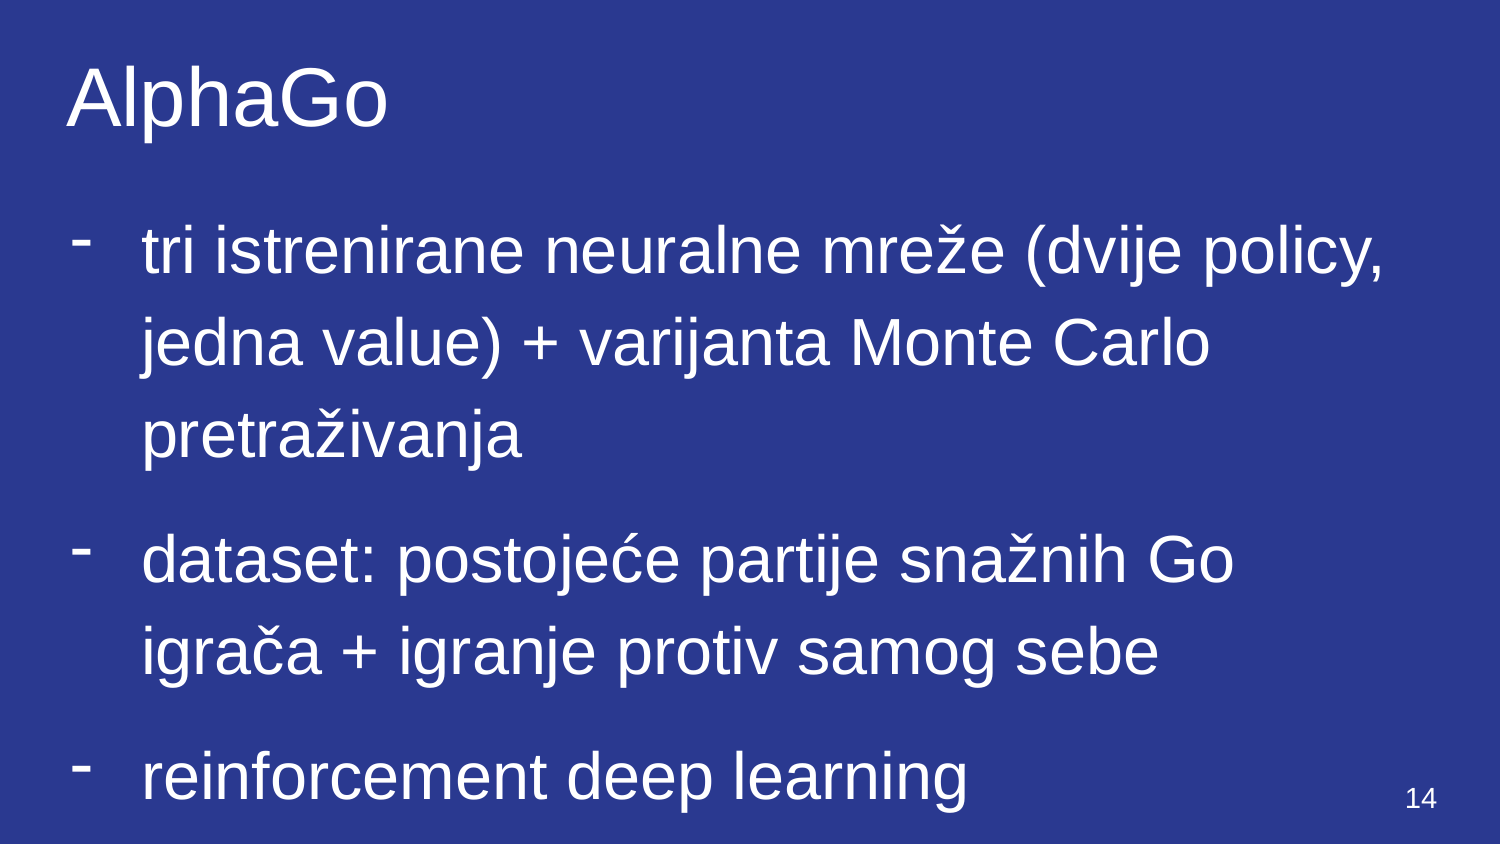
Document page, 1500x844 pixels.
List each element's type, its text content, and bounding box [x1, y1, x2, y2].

list tri istrenirane neuralne mreže (dvije policy, jedna value) + varijanta Monte Carlo pretraživanja dataset: postojeće partije snažnih Go igrača + igranje protiv samog sebe reinforcement deep learning [51, 179, 1449, 822]
slide_number ‹#› [1389, 764, 1480, 830]
title AlphaGo [51, 27, 1449, 168]
